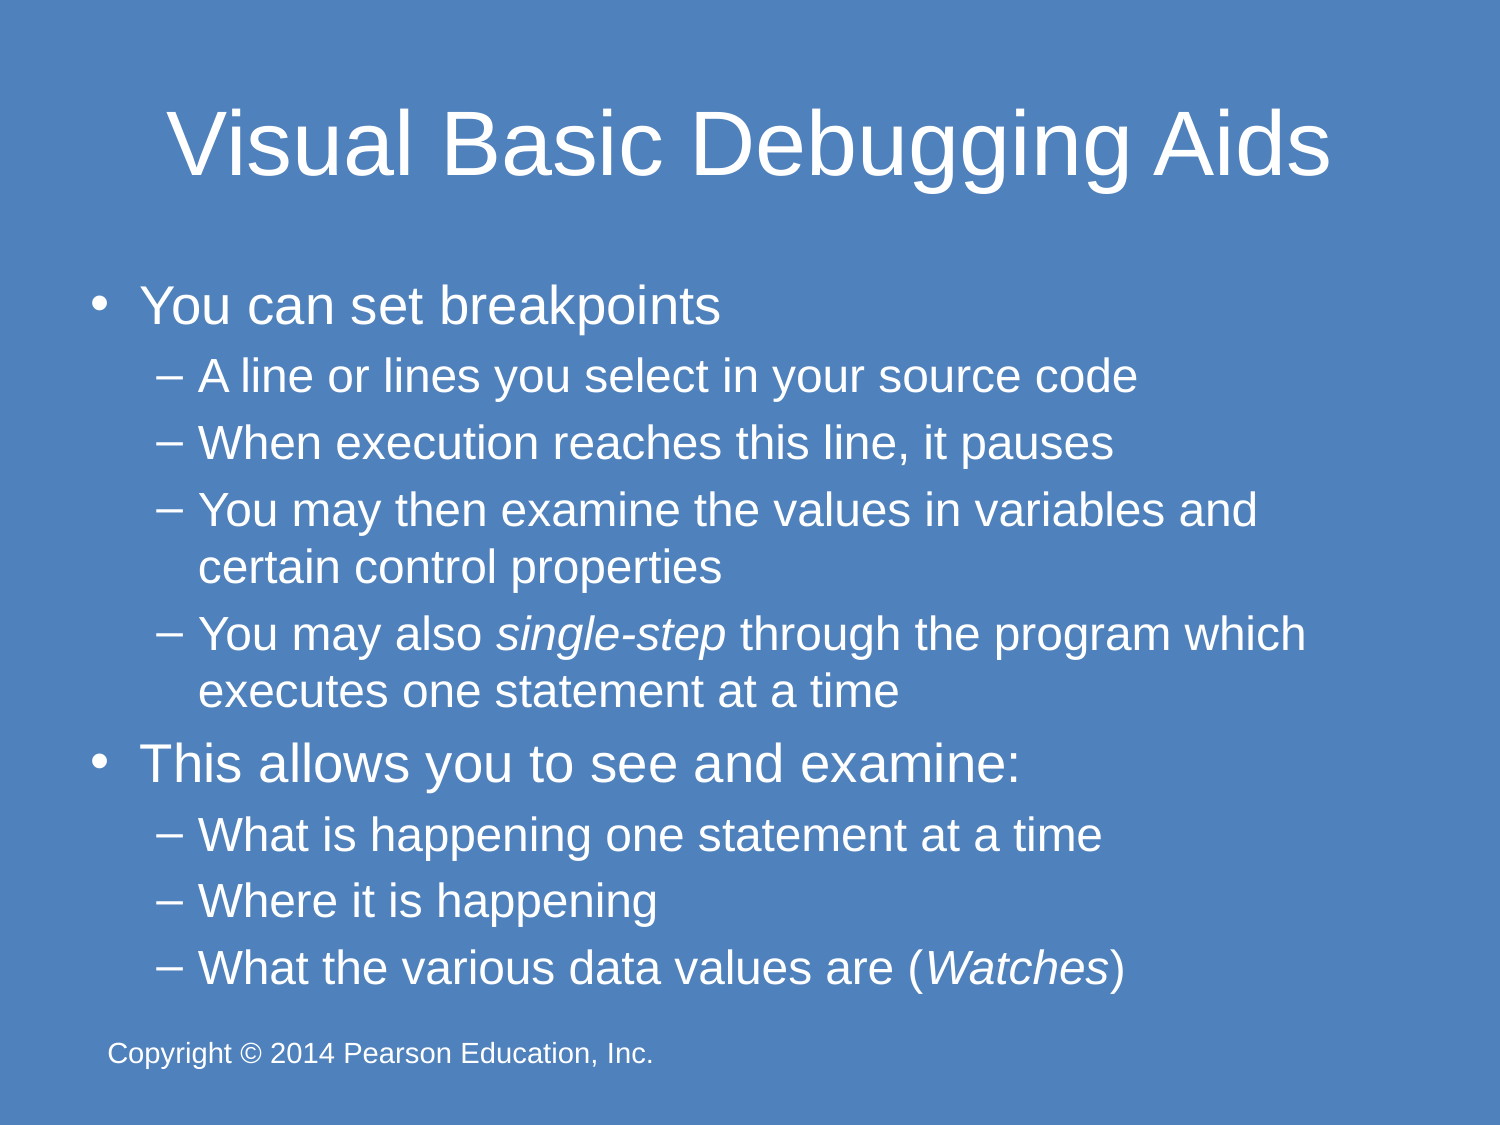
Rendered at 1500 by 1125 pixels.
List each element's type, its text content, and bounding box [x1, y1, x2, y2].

list You can set breakpoints A line or lines you select in your source code When execution reaches this line, it pauses You may then examine the values in variables and certain control properties You may also single-step through the program which executes one statement at a time This allows you to see and examine: What is happening one statement at a time Where it is happening What the various data values are (Watches) [75, 262, 1425, 1005]
title Visual Basic Debugging Aids [75, 45, 1425, 233]
